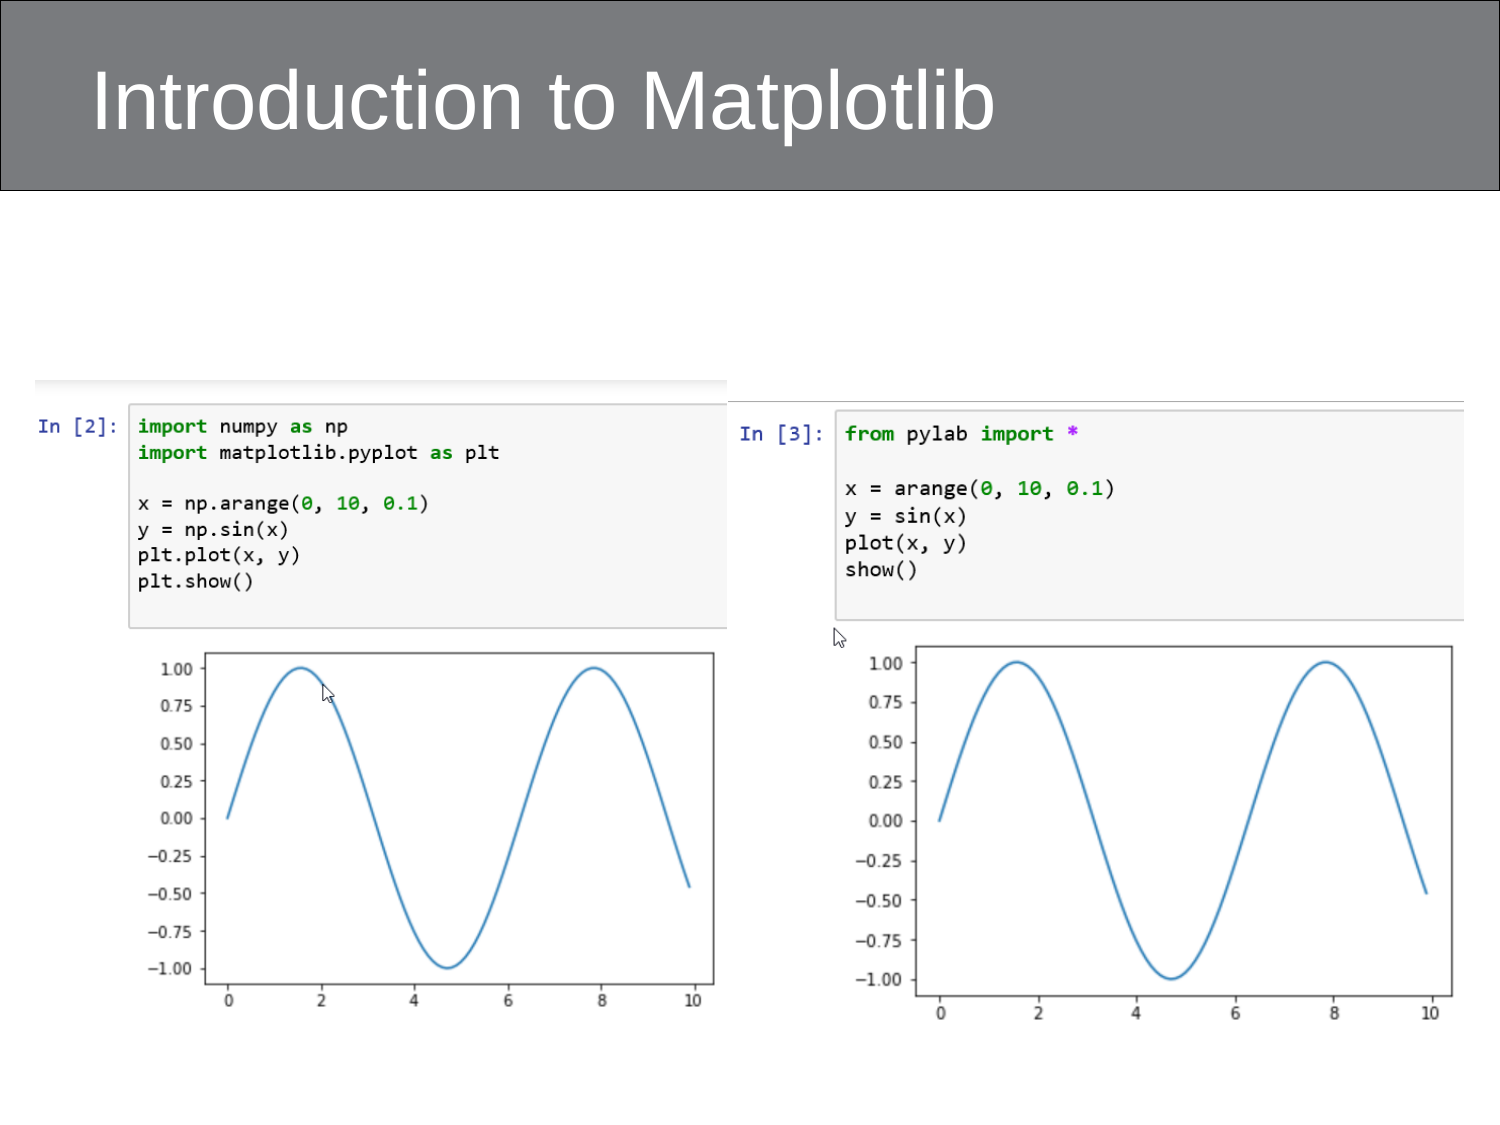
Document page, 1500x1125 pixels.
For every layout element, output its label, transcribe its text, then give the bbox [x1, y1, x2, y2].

picture [35, 379, 727, 1019]
picture [728, 401, 1464, 1037]
title Introduction to Matplotlib [75, 31, 1406, 161]
